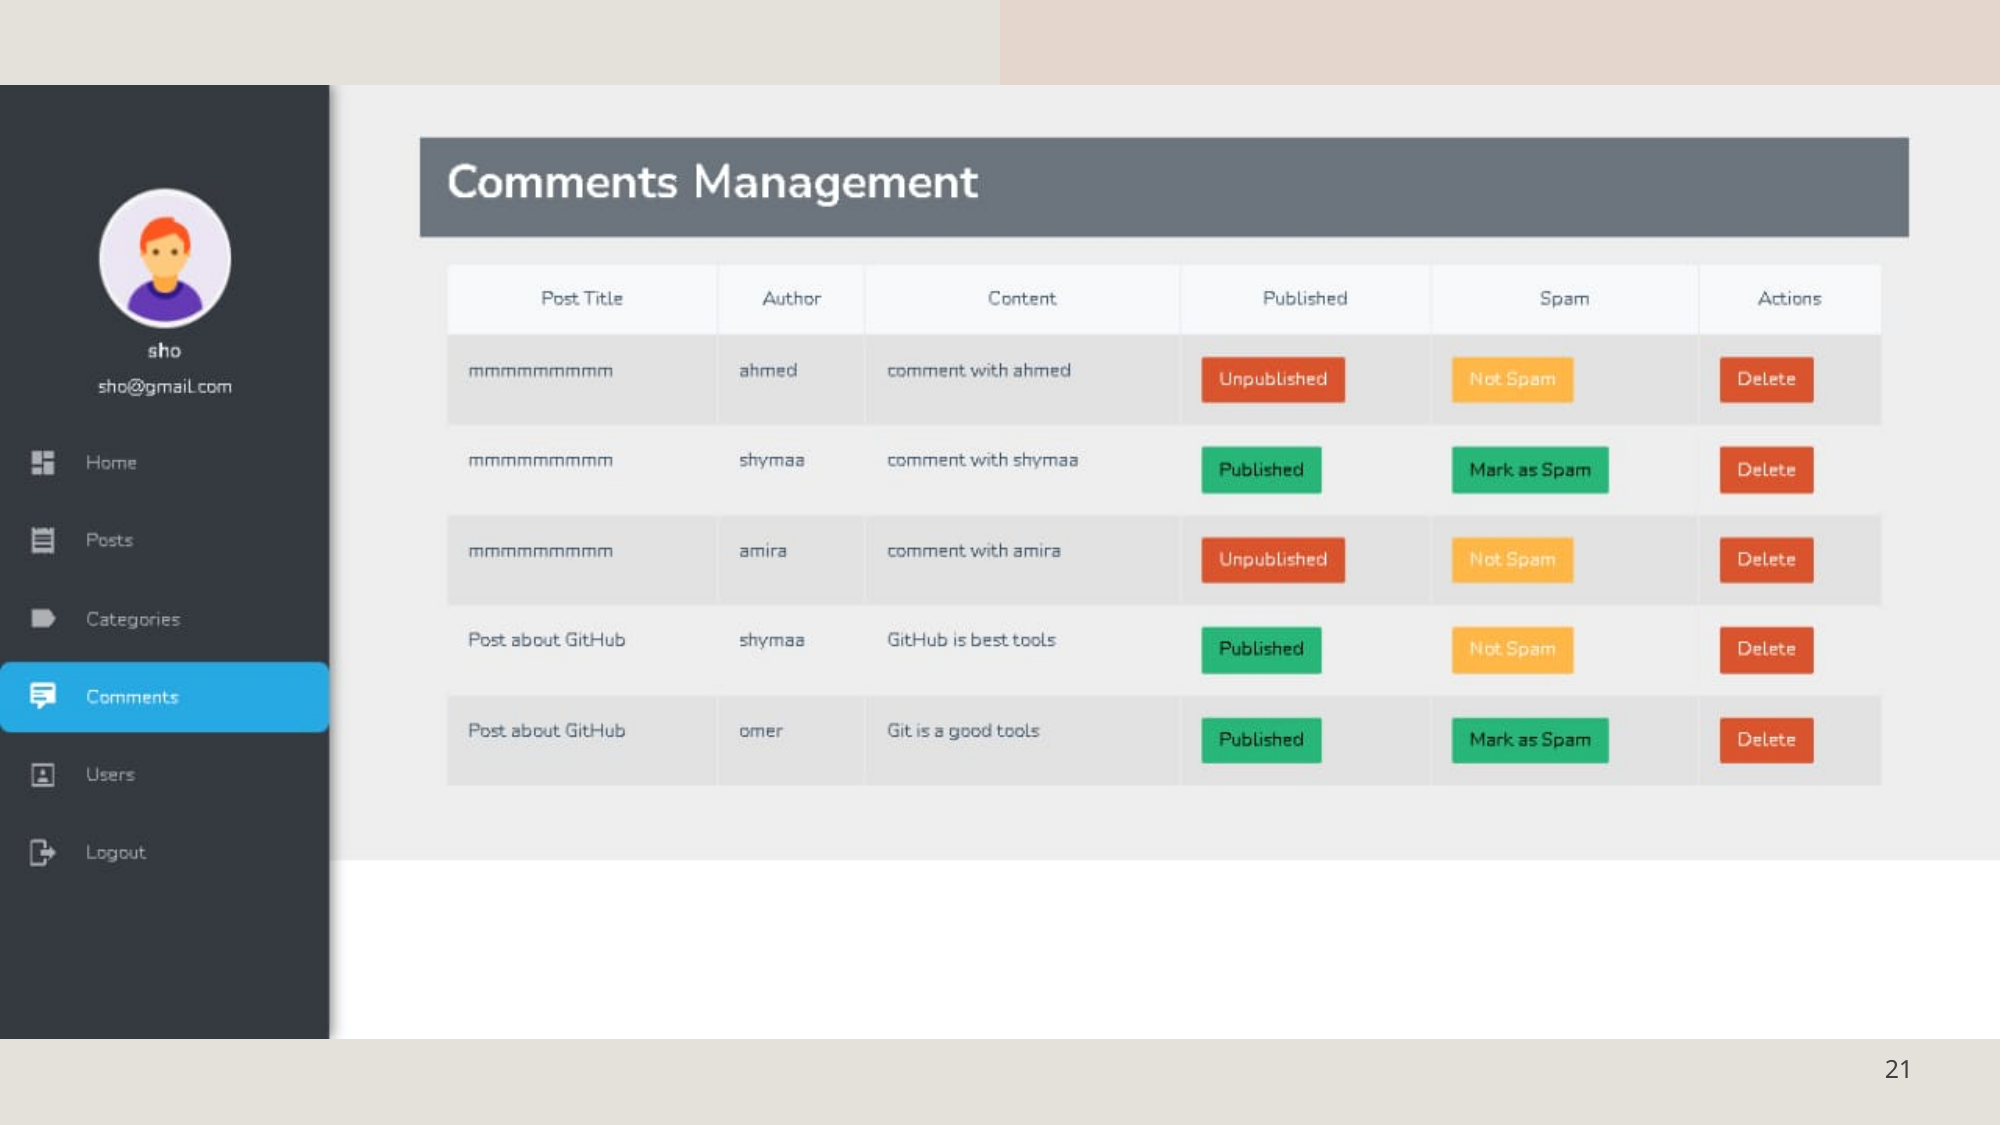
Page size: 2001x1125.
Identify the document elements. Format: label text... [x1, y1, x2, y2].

picture [0, 85, 2000, 1039]
slide_number 21 [1863, 1050, 1935, 1091]
